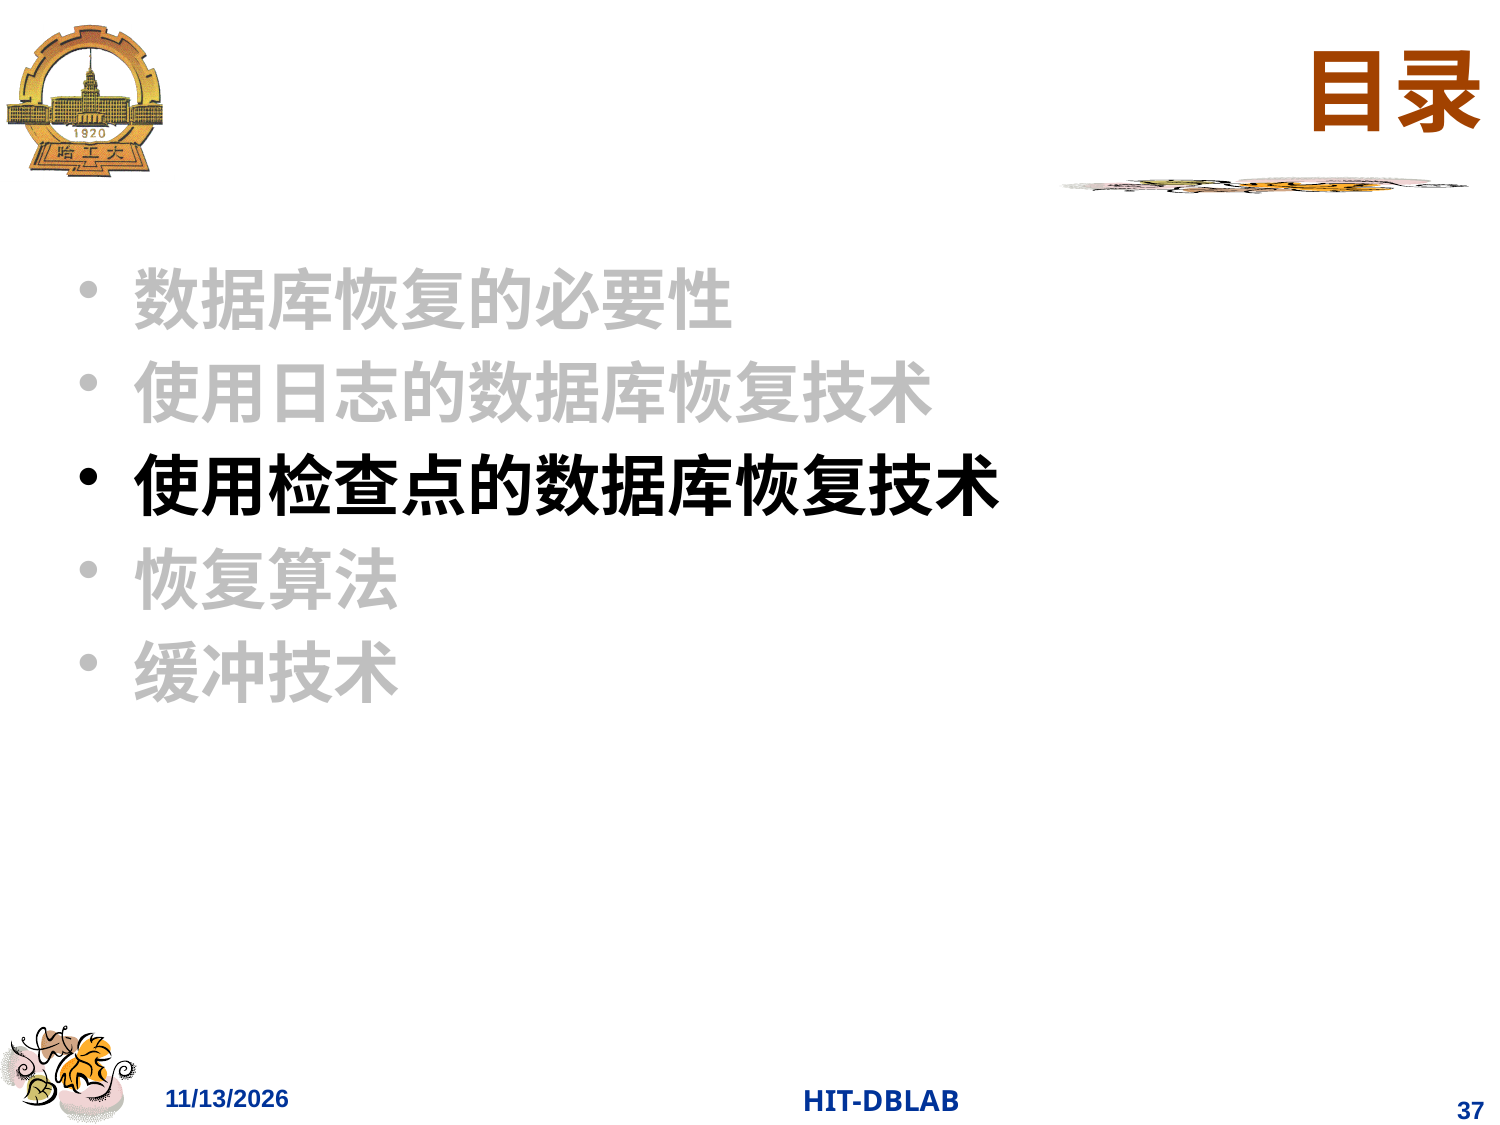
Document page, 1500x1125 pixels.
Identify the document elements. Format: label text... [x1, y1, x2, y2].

list 数据库恢复的必要性 使用日志的数据库恢复技术 使用检查点的数据库恢复技术 恢复算法 缓冲技术 [62, 249, 1476, 1026]
picture [0, 24, 175, 182]
slide_number 37 [1437, 1087, 1500, 1125]
title 目录 [162, 0, 1500, 176]
footer HIT-DBLAB [524, 1074, 1238, 1125]
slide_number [149, 1074, 413, 1125]
